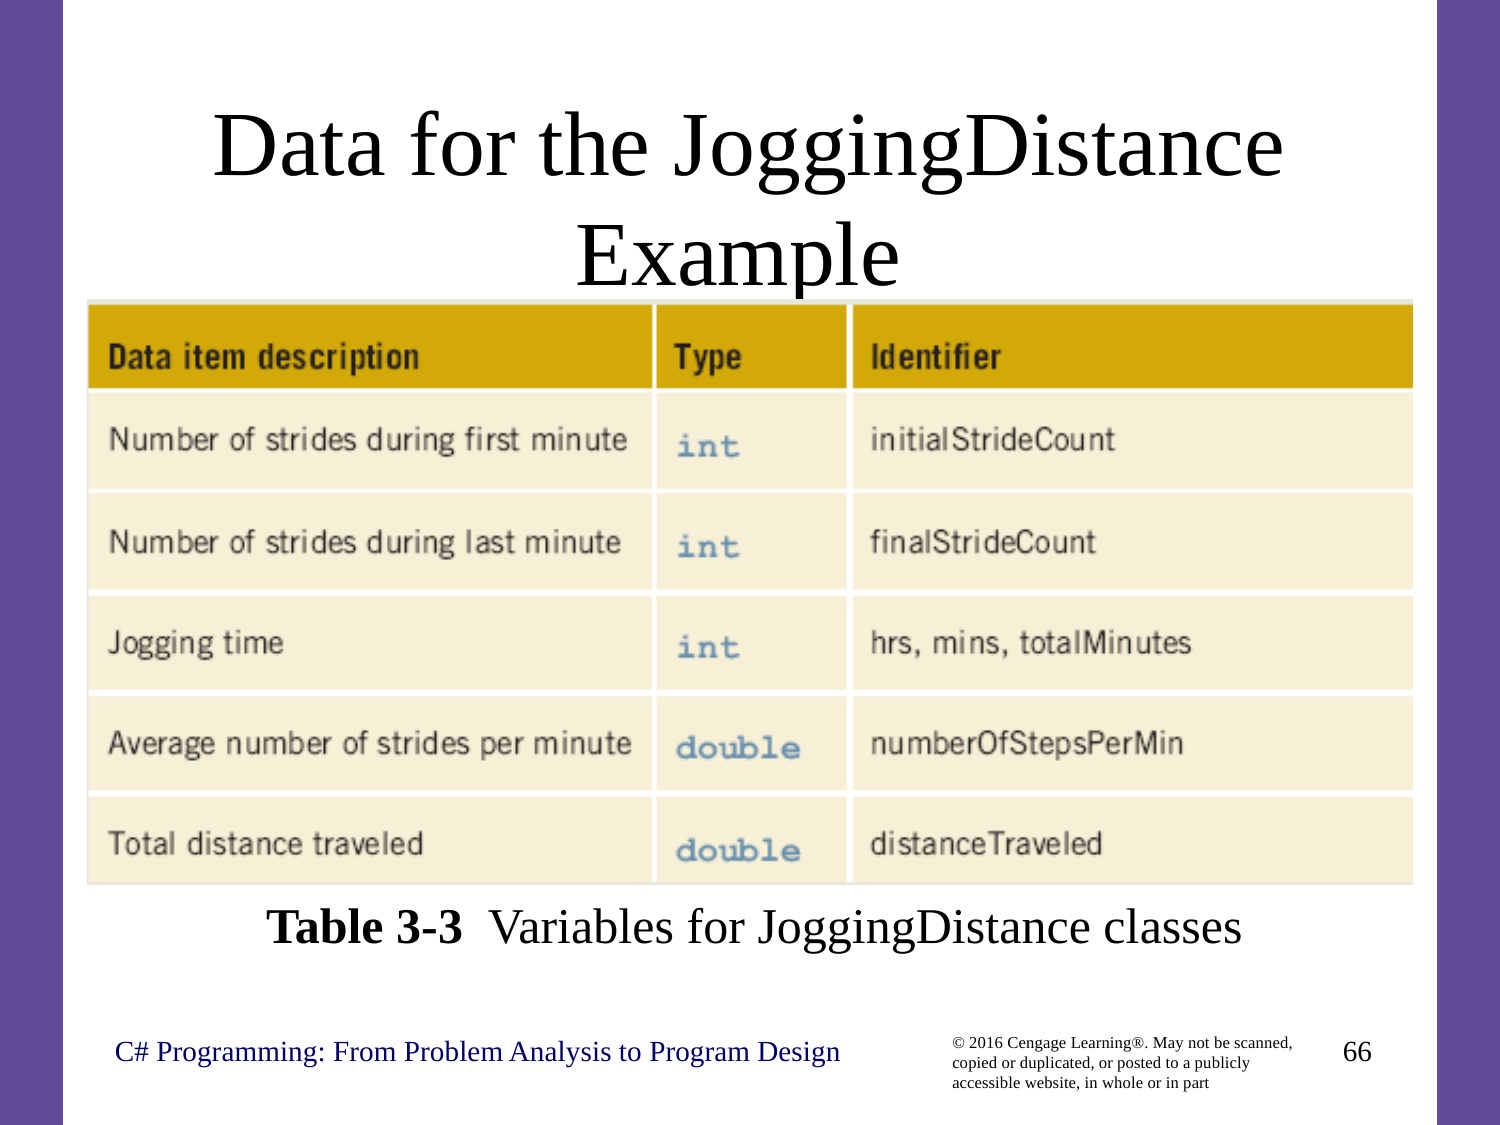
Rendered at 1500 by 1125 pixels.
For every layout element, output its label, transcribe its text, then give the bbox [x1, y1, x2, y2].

picture [0, 0, 63, 1125]
picture [87, 299, 1413, 885]
text_box Table 3-3 Variables for JoggingDistance classes [251, 894, 1259, 962]
footer C# Programming: From Problem Analysis to Program Design [99, 1024, 988, 1101]
title Data for the JoggingDistance Example [112, 99, 1388, 288]
slide_number 66 [1074, 1024, 1388, 1101]
picture [1437, 0, 1500, 1125]
